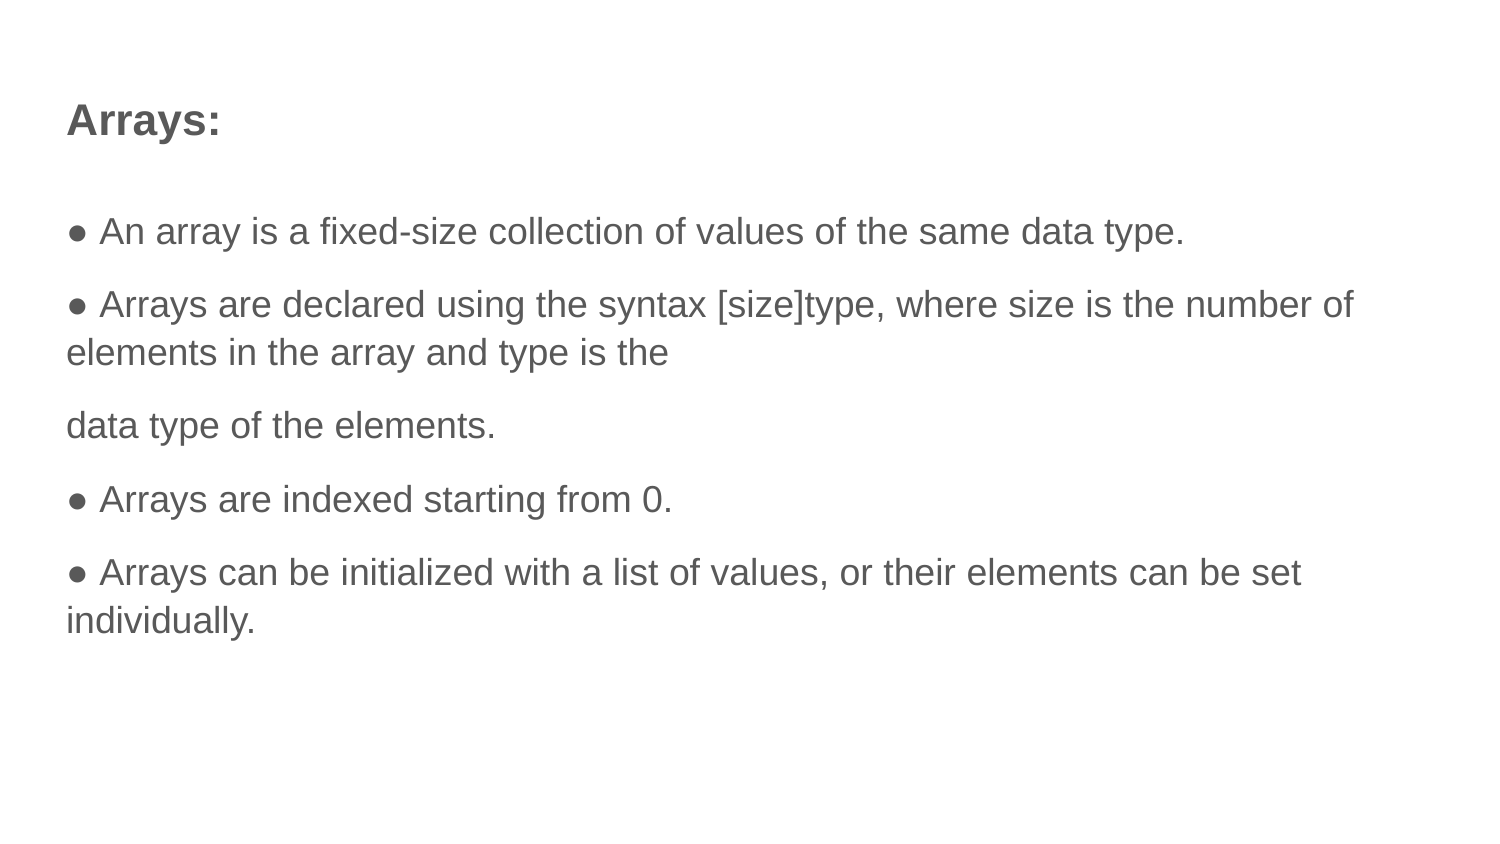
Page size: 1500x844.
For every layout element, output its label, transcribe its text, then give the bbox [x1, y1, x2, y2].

title Arrays: [51, 72, 1449, 167]
list ● An array is a fixed-size collection of values of the same data type. ● Arrays are declared using the syntax [size]type, where size is the number of elements in the array and type is the data type of the elements. ● Arrays are indexed starting from 0. ● Arrays can be initialized with a list of values, or their elements can be set individually. [51, 189, 1449, 750]
